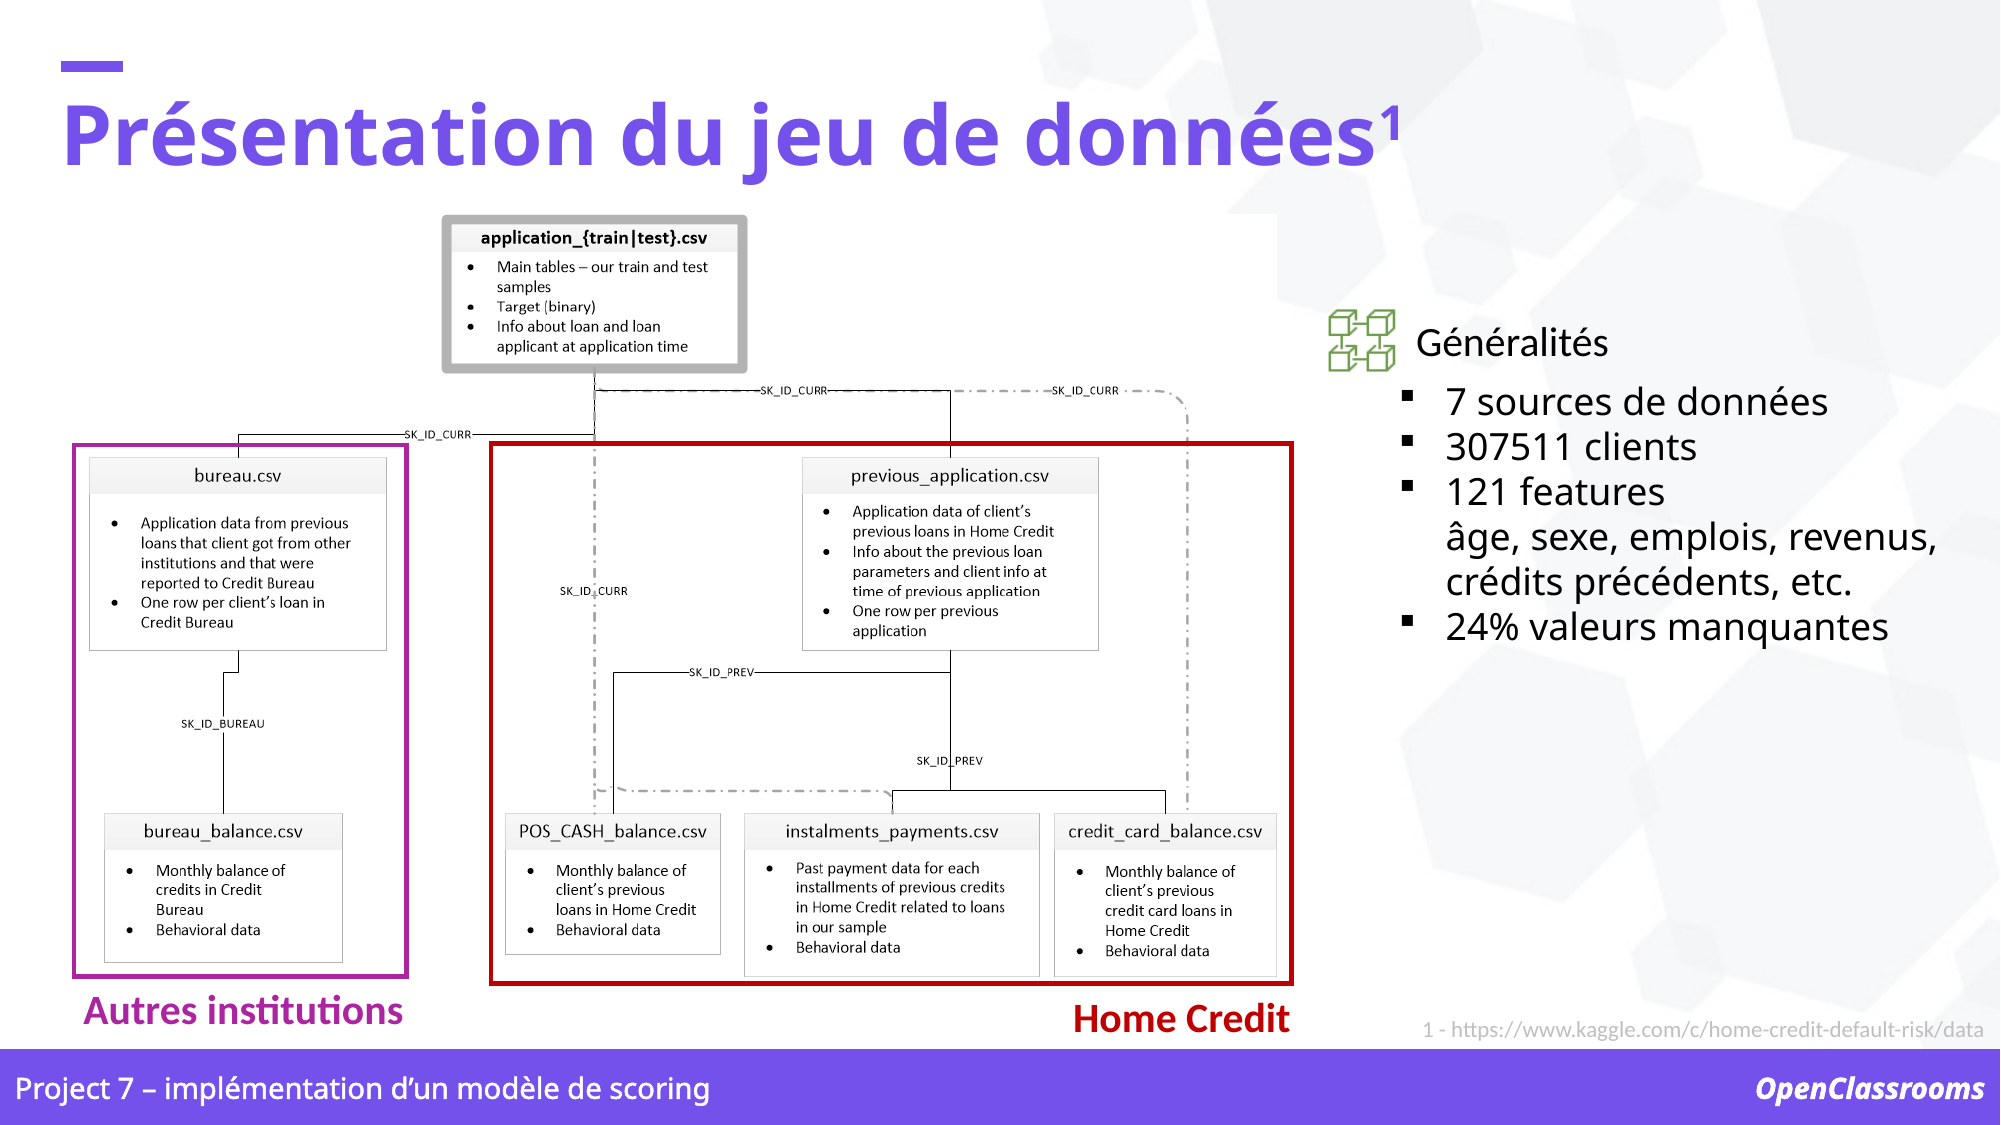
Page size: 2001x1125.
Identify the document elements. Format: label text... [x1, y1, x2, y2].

text_box 1 - https://www.kaggle.com/c/home-credit-default-risk/data [10, 1007, 2000, 1050]
text_box Autres institutions [62, 975, 419, 1040]
text_box [73, 444, 89, 975]
text_box OpenClassrooms [1729, 1062, 2000, 1112]
text_box Présentation du jeu de données1 [45, 70, 1618, 206]
text_box [61, 61, 123, 72]
picture [0, 0, 2001, 1125]
text_box Project 7 – implémentation d’un modèle de scoring [0, 1062, 1474, 1112]
text_box [0, 1049, 2000, 1125]
text_box [490, 442, 1293, 985]
text_box 7 sources de données 307511 clients 121 features âge, sexe, emplois, revenus, crédits précédents, etc. 24% valeurs manquantes [1383, 370, 1957, 656]
text_box Généralités [1401, 307, 1877, 370]
text_box Home Credit [1054, 983, 1306, 1048]
